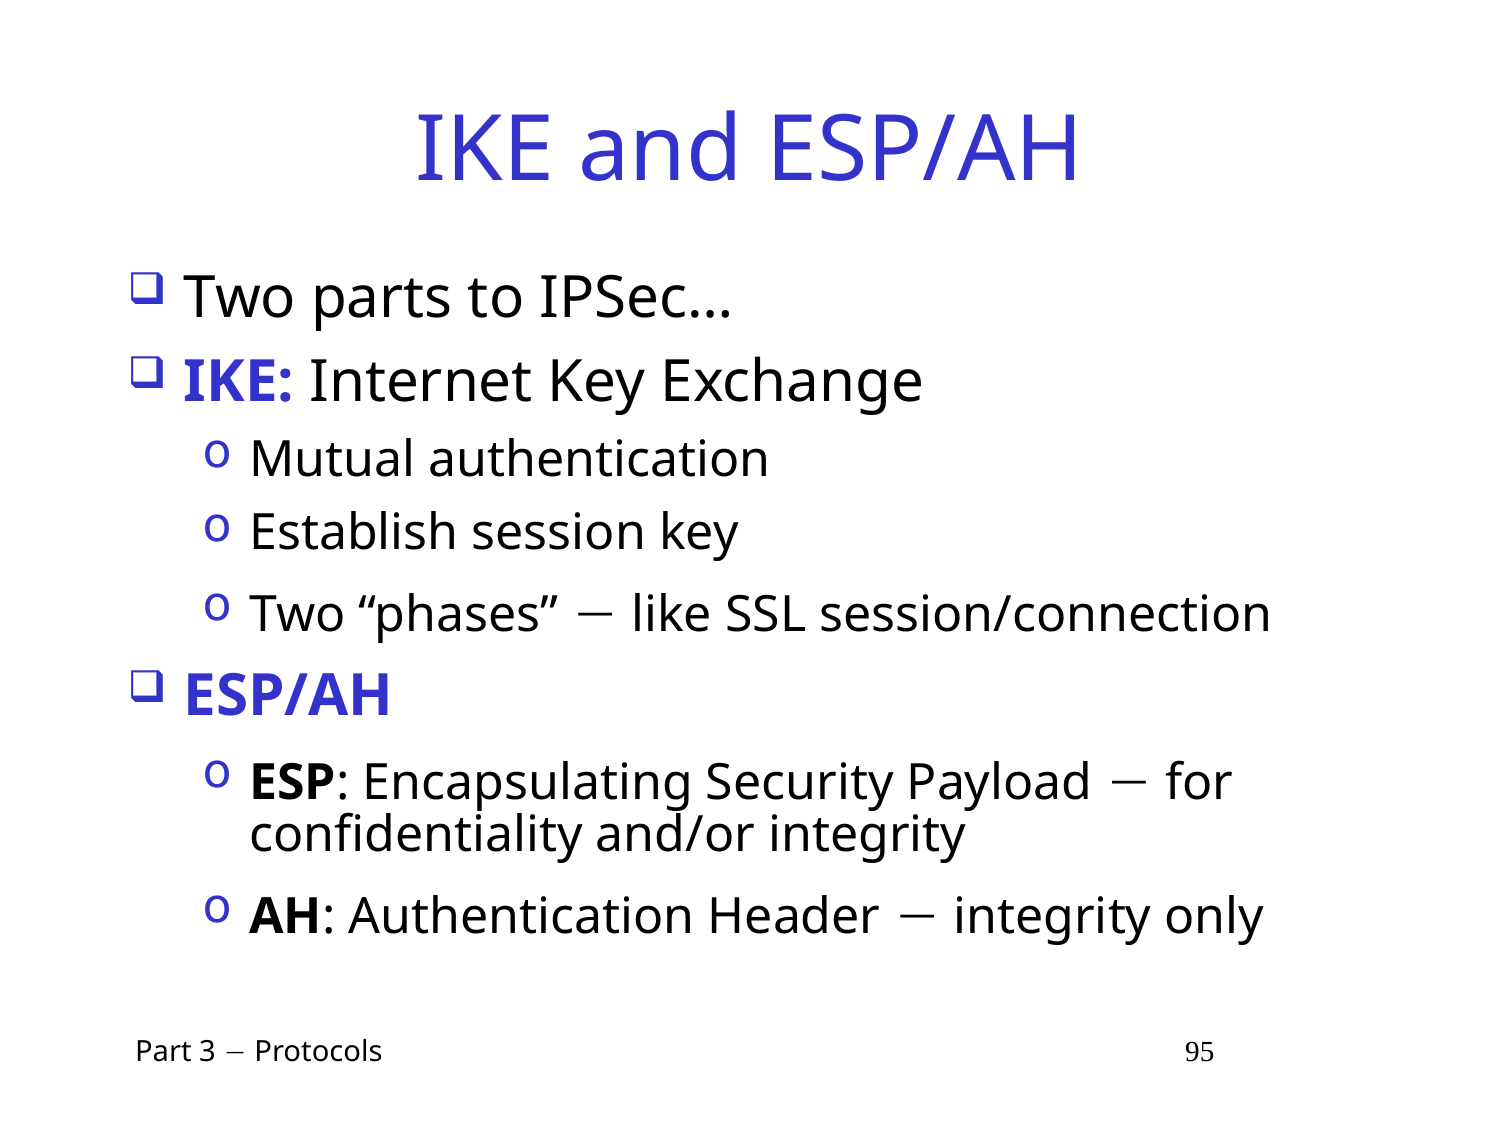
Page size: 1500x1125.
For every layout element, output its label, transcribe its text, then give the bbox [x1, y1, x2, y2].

footer Part 3  Protocols 95 [112, 1024, 1401, 1101]
title IKE and ESP/AH [112, 49, 1388, 238]
list Two parts to IPSec… IKE: Internet Key Exchange Mutual authentication Establish session key Two “phases”  like SSL session/connection ESP/AH ESP: Encapsulating Security Payload  for confidentiality and/or integrity AH: Authentication Header  integrity only [112, 262, 1401, 1013]
